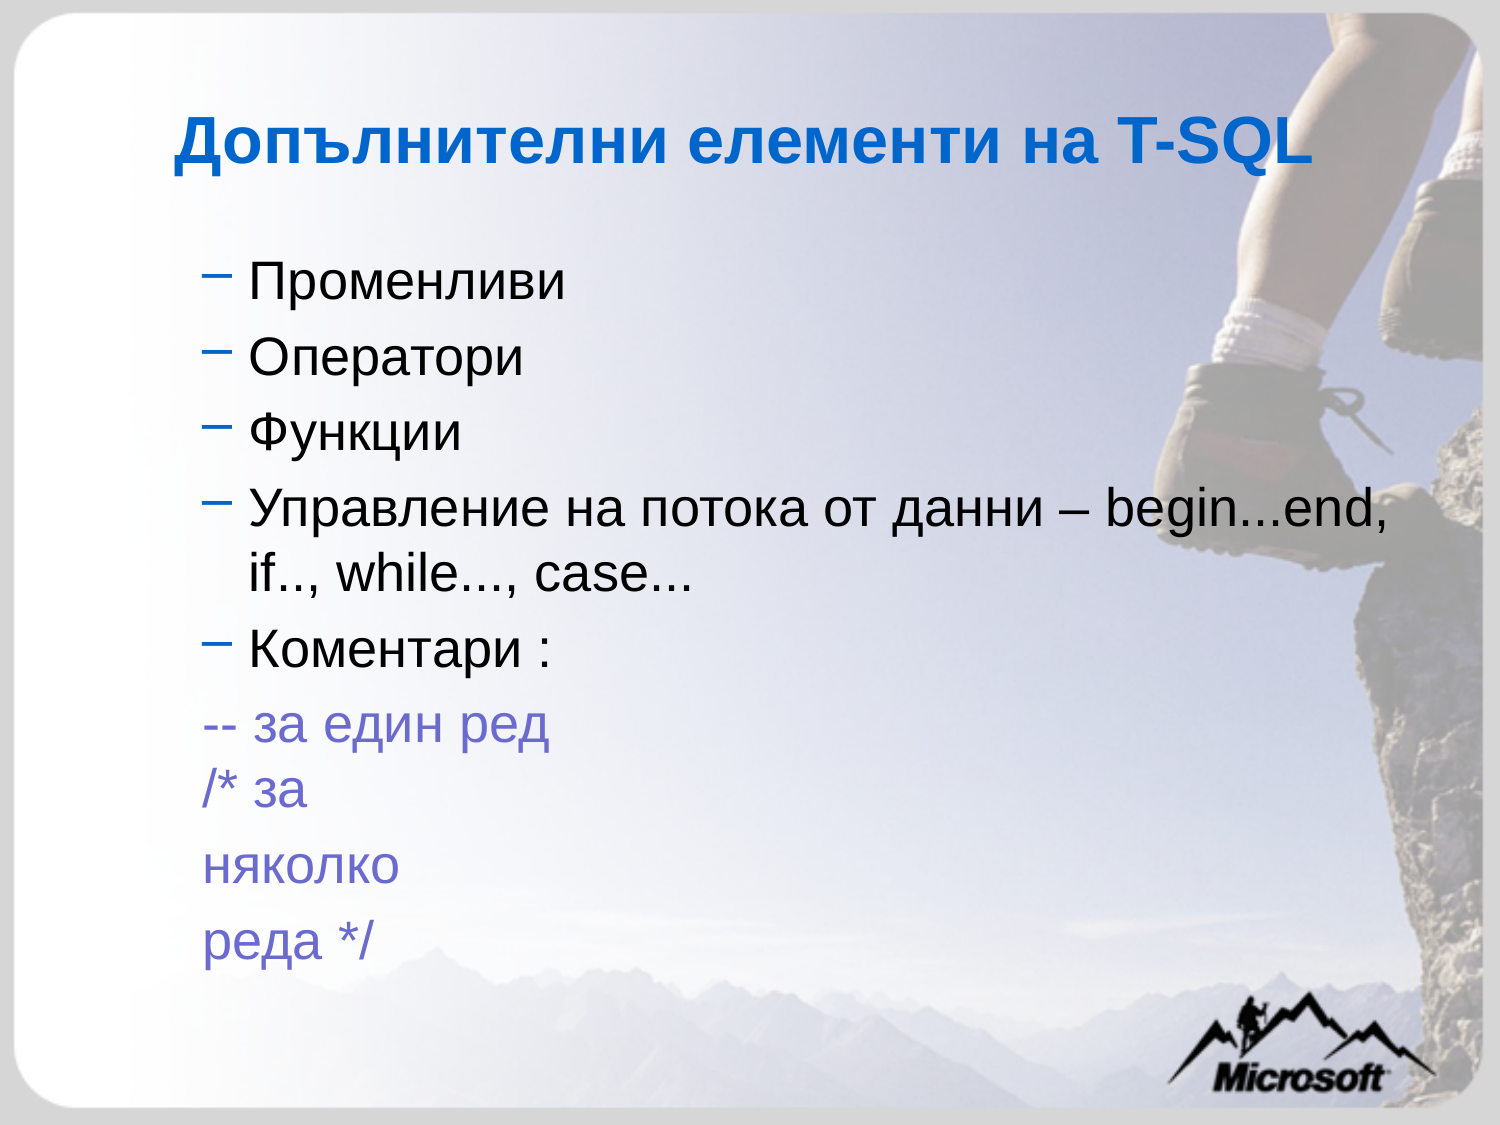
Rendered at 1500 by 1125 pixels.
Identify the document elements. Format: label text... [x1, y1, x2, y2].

list Променливи Оператори Функции Управление на потока от данни – begin...end, if.., while..., case... Коментари : -- за един ред /* за няколко реда */ [112, 237, 1438, 1025]
title Допълнителни елементи на T-SQL [159, 66, 1403, 209]
picture [0, 0, 1500, 1125]
